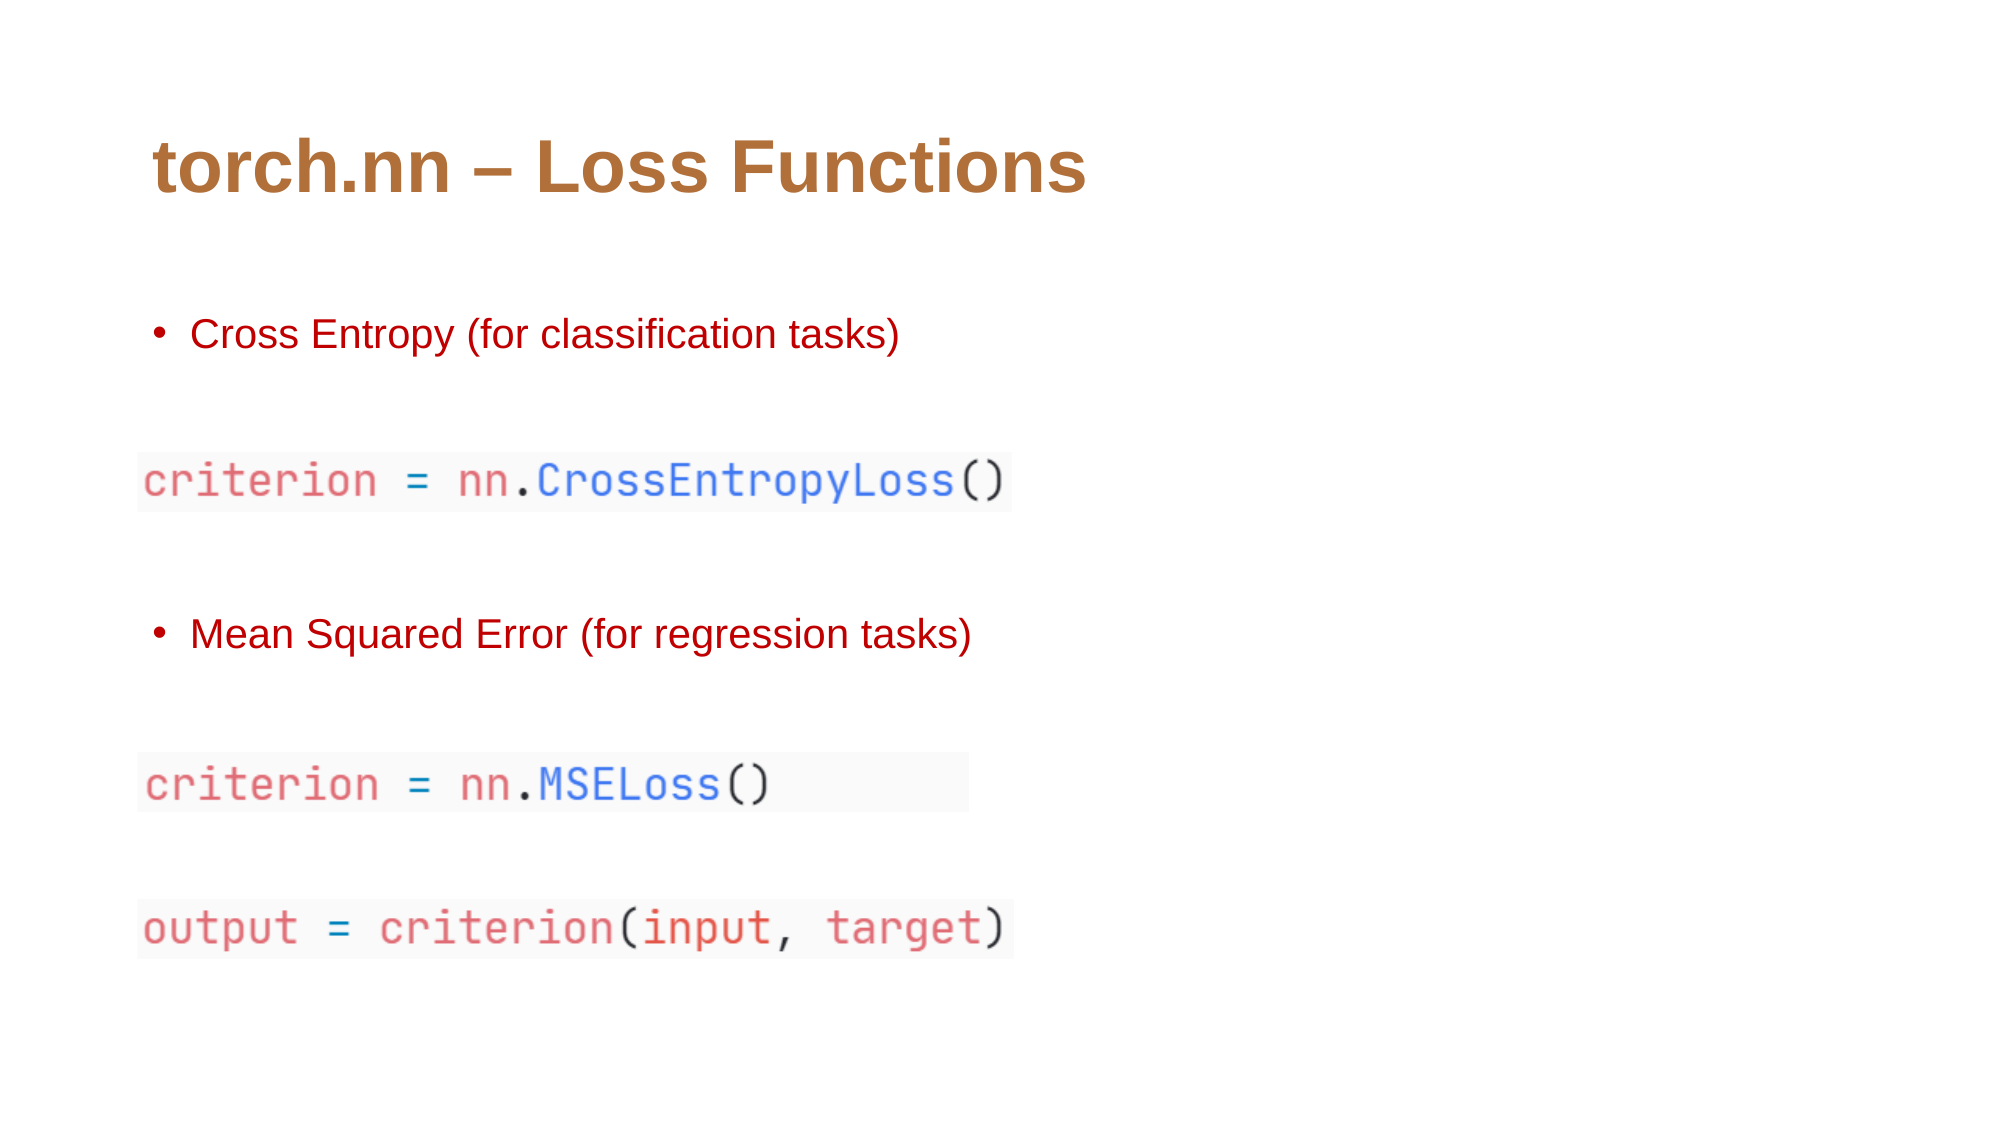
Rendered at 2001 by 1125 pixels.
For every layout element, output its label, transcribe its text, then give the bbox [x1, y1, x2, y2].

picture [137, 452, 1012, 512]
picture [137, 752, 970, 812]
list Cross Entropy (for classification tasks) [137, 299, 1863, 366]
picture [137, 899, 1014, 959]
title torch.nn – Loss Functions [137, 59, 1863, 278]
text_box Mean Squared Error (for regression tasks) [137, 599, 1863, 665]
